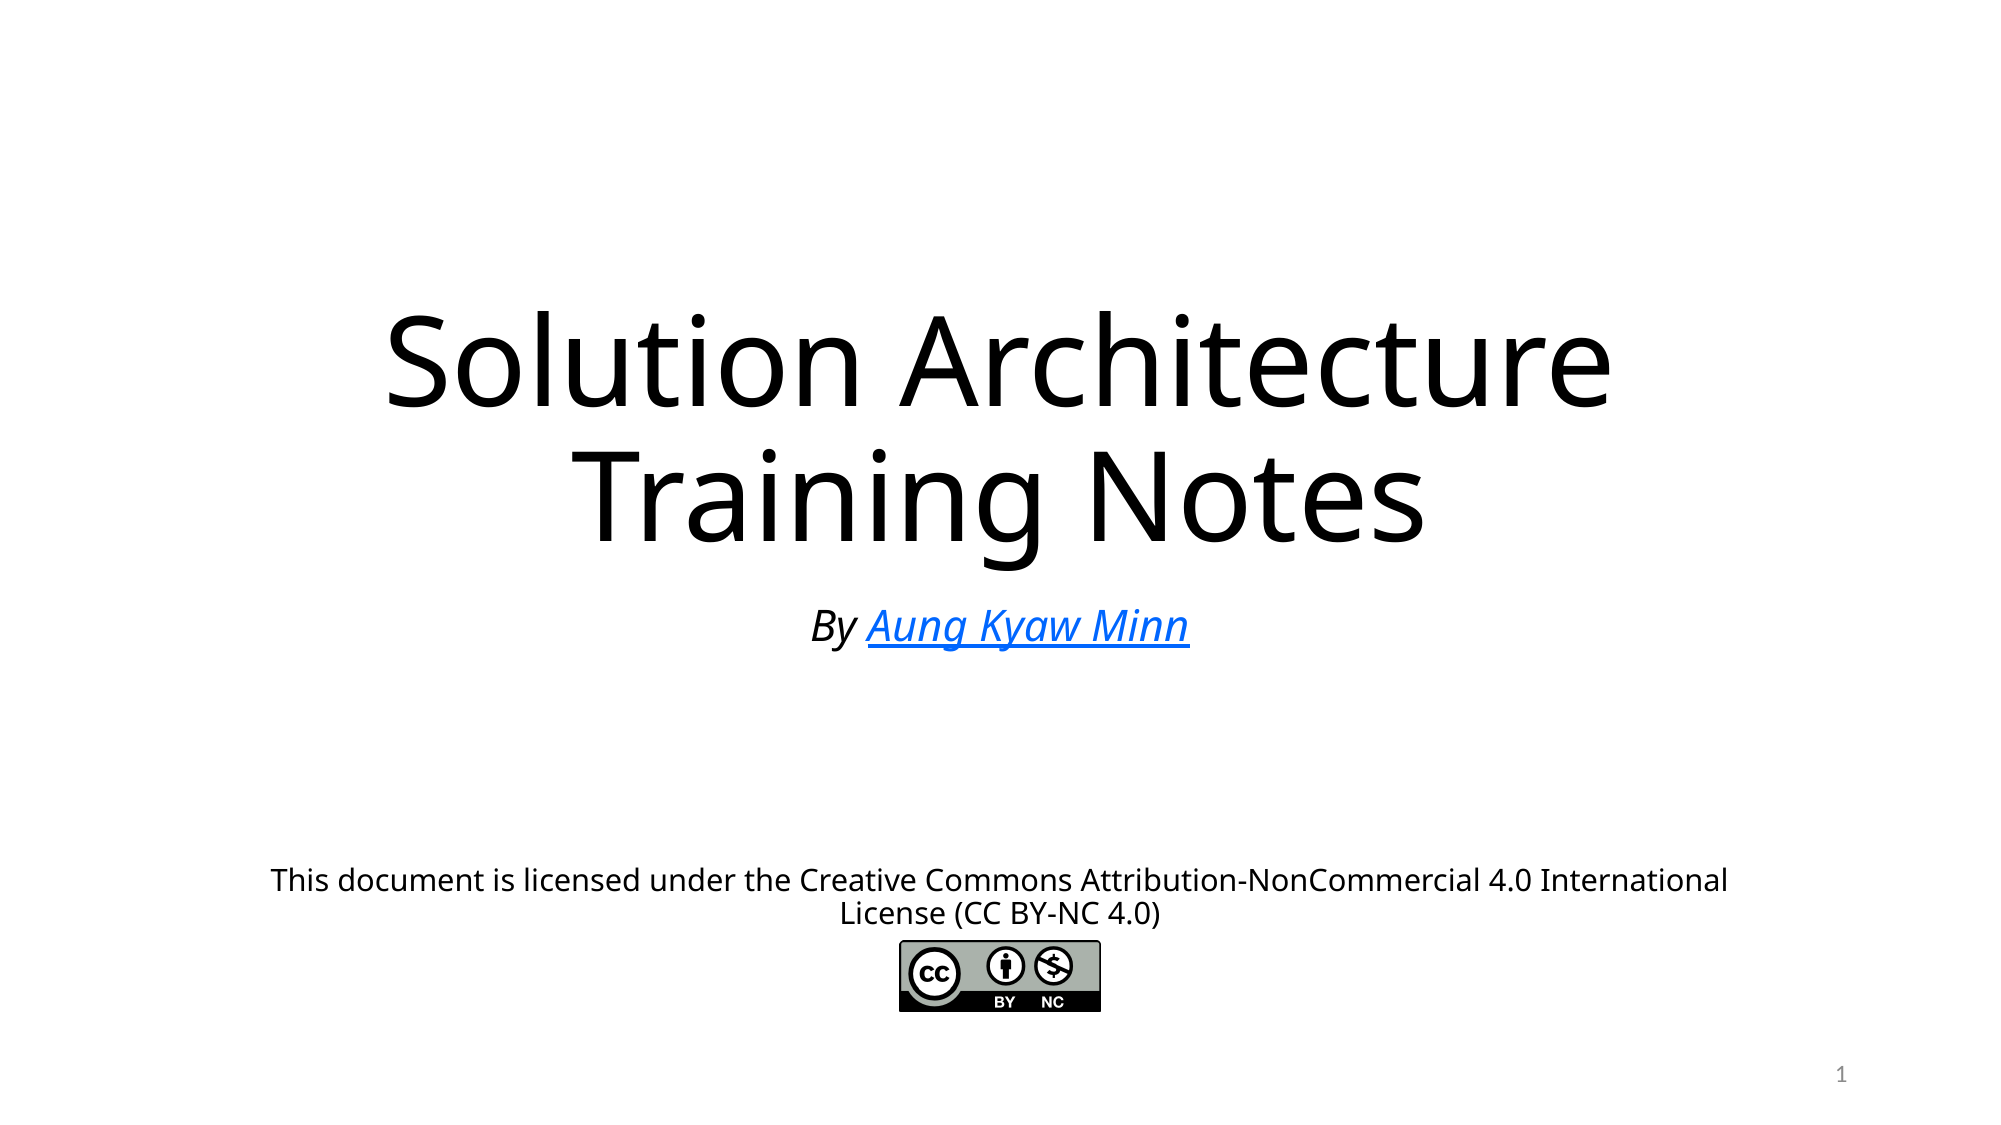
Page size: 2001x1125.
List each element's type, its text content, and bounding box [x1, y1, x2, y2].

title Solution Architecture Training Notes [249, 184, 1750, 576]
slide_number 1 [1412, 1042, 1863, 1103]
subtitle By Aung Kyaw Minn This document is licensed under the Creative Commons Attribution-NonCommercial 4.0 International License (CC BY-NC 4.0) [249, 590, 1750, 941]
picture [899, 940, 1101, 1012]
